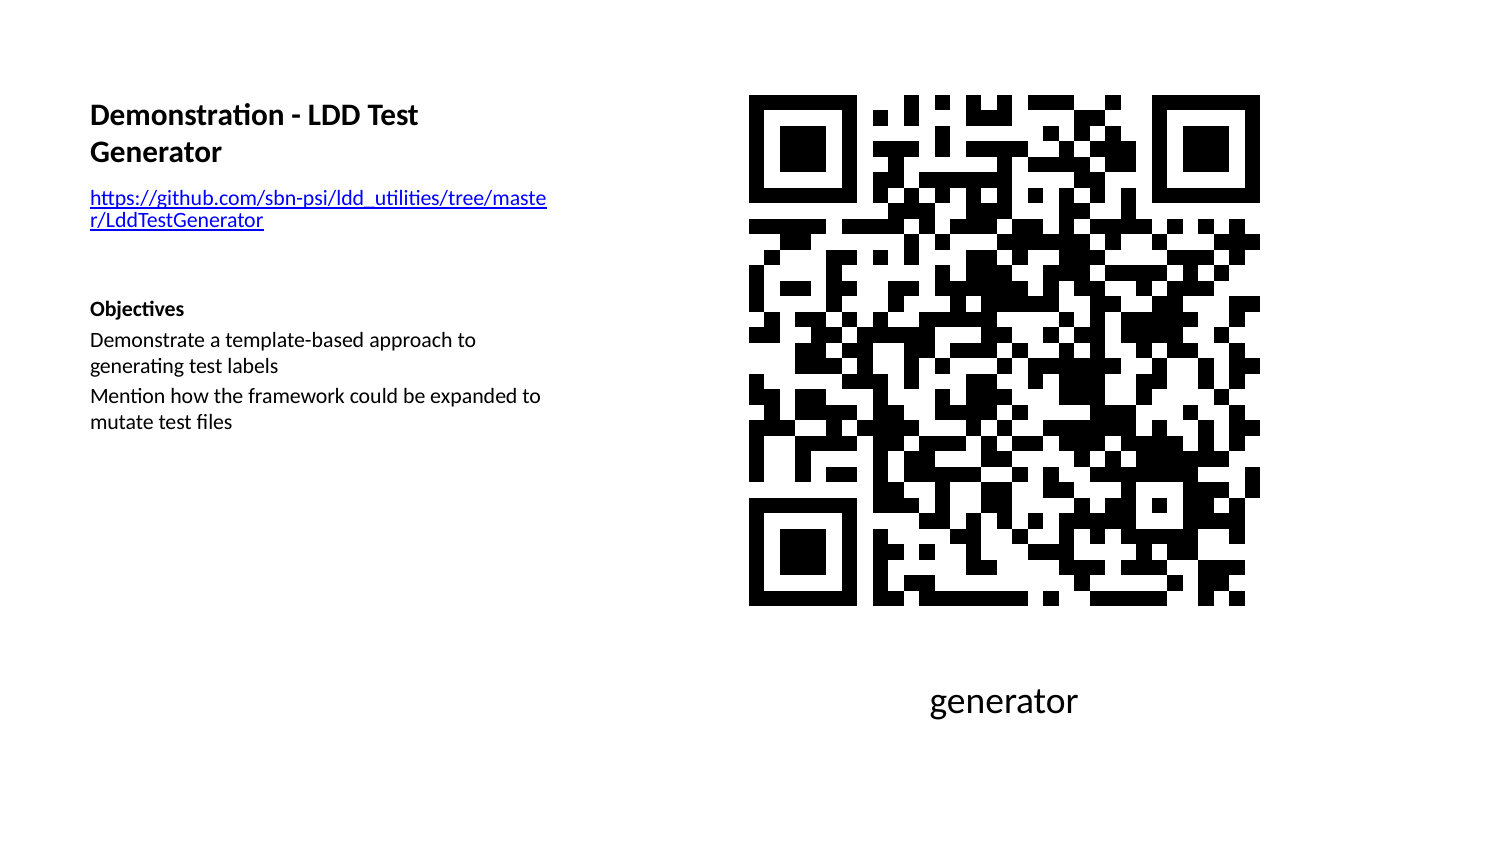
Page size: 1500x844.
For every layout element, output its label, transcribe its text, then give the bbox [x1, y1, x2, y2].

list https://github.com/sbn-psi/ldd_utilities/tree/master/LddTestGenerator Objectives Demonstrate a template-based approach to generating test labels Mention how the framework could be expanded to mutate test files [75, 176, 569, 754]
picture [687, 32, 1324, 669]
text_box generator [585, 668, 1423, 753]
title Demonstration - LDD Test Generator [75, 33, 569, 176]
